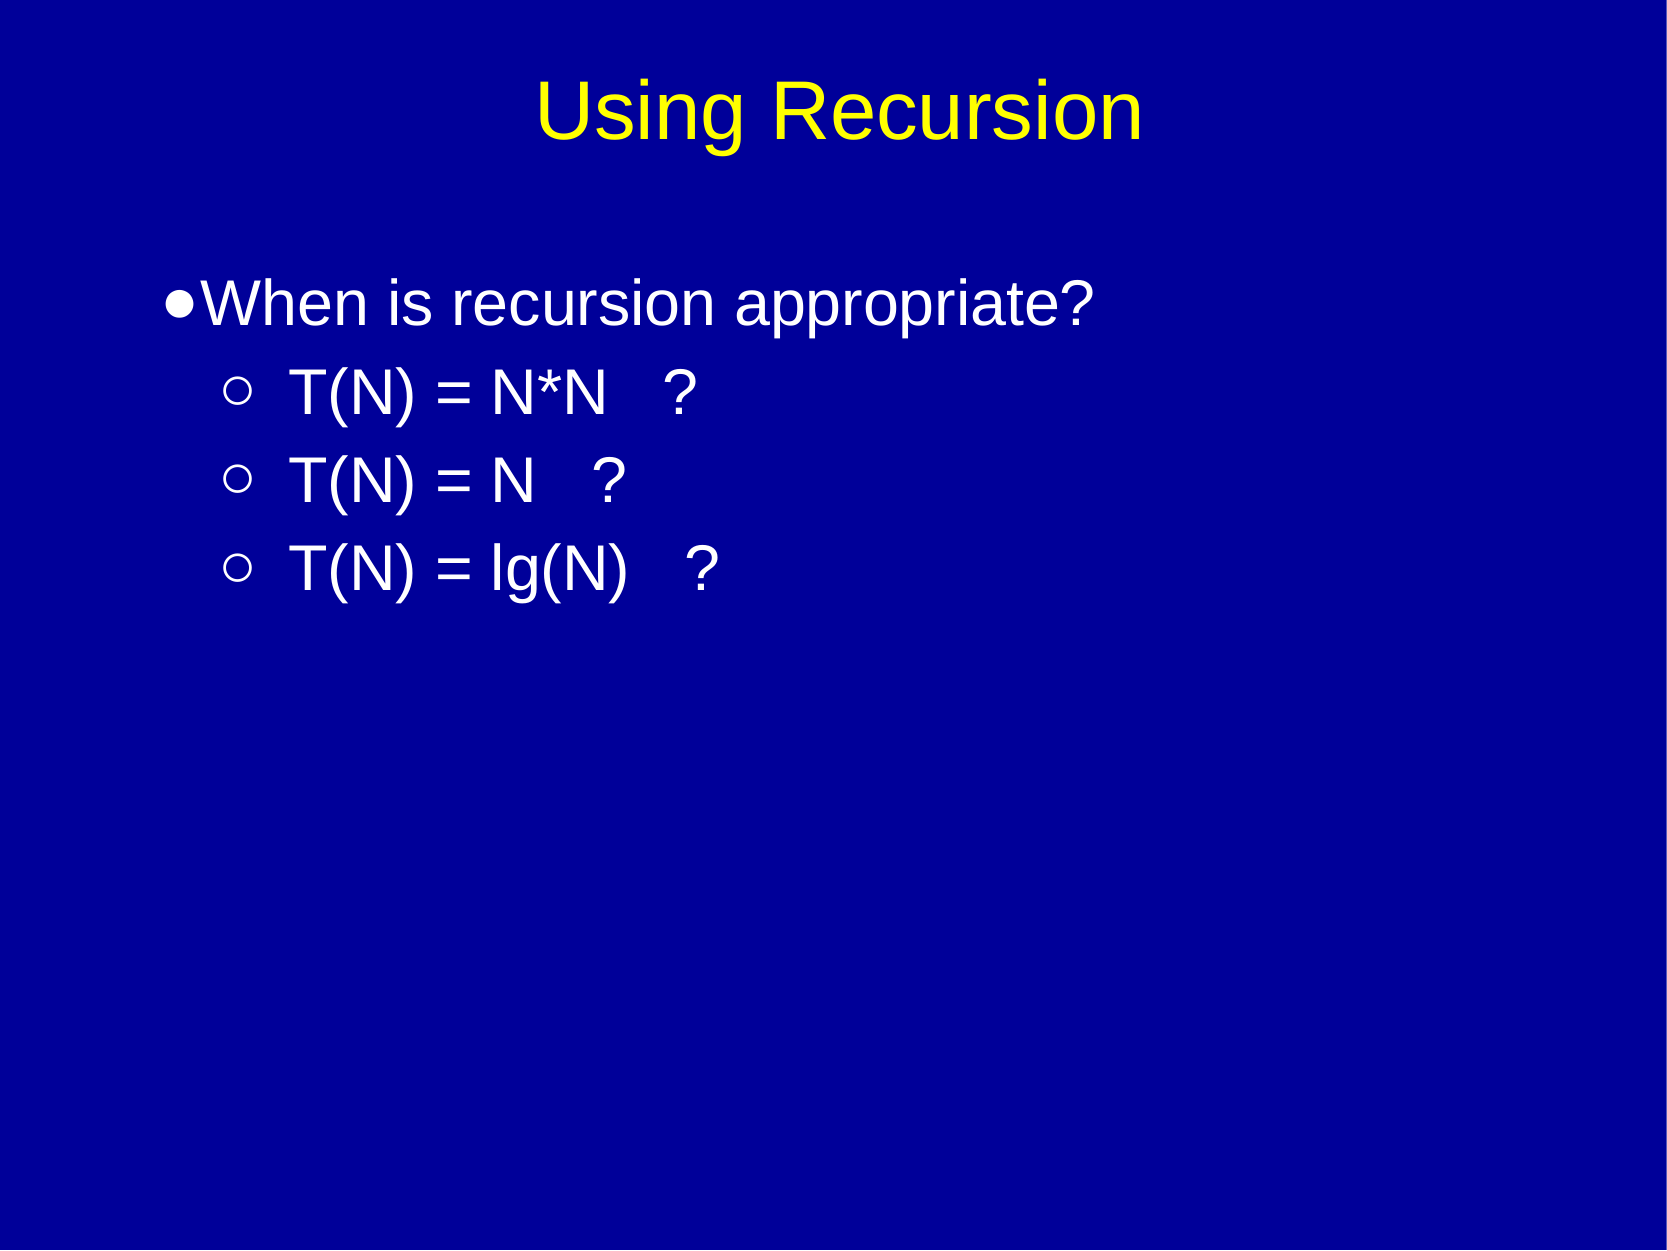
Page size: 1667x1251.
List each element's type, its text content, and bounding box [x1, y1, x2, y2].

subtitle When is recursion appropriate? T(N) = N*N ? T(N) = N ? T(N) = lg(N) ? [132, 244, 1548, 1165]
title Using Recursion [132, 35, 1548, 185]
picture [0, 0, 1667, 1250]
